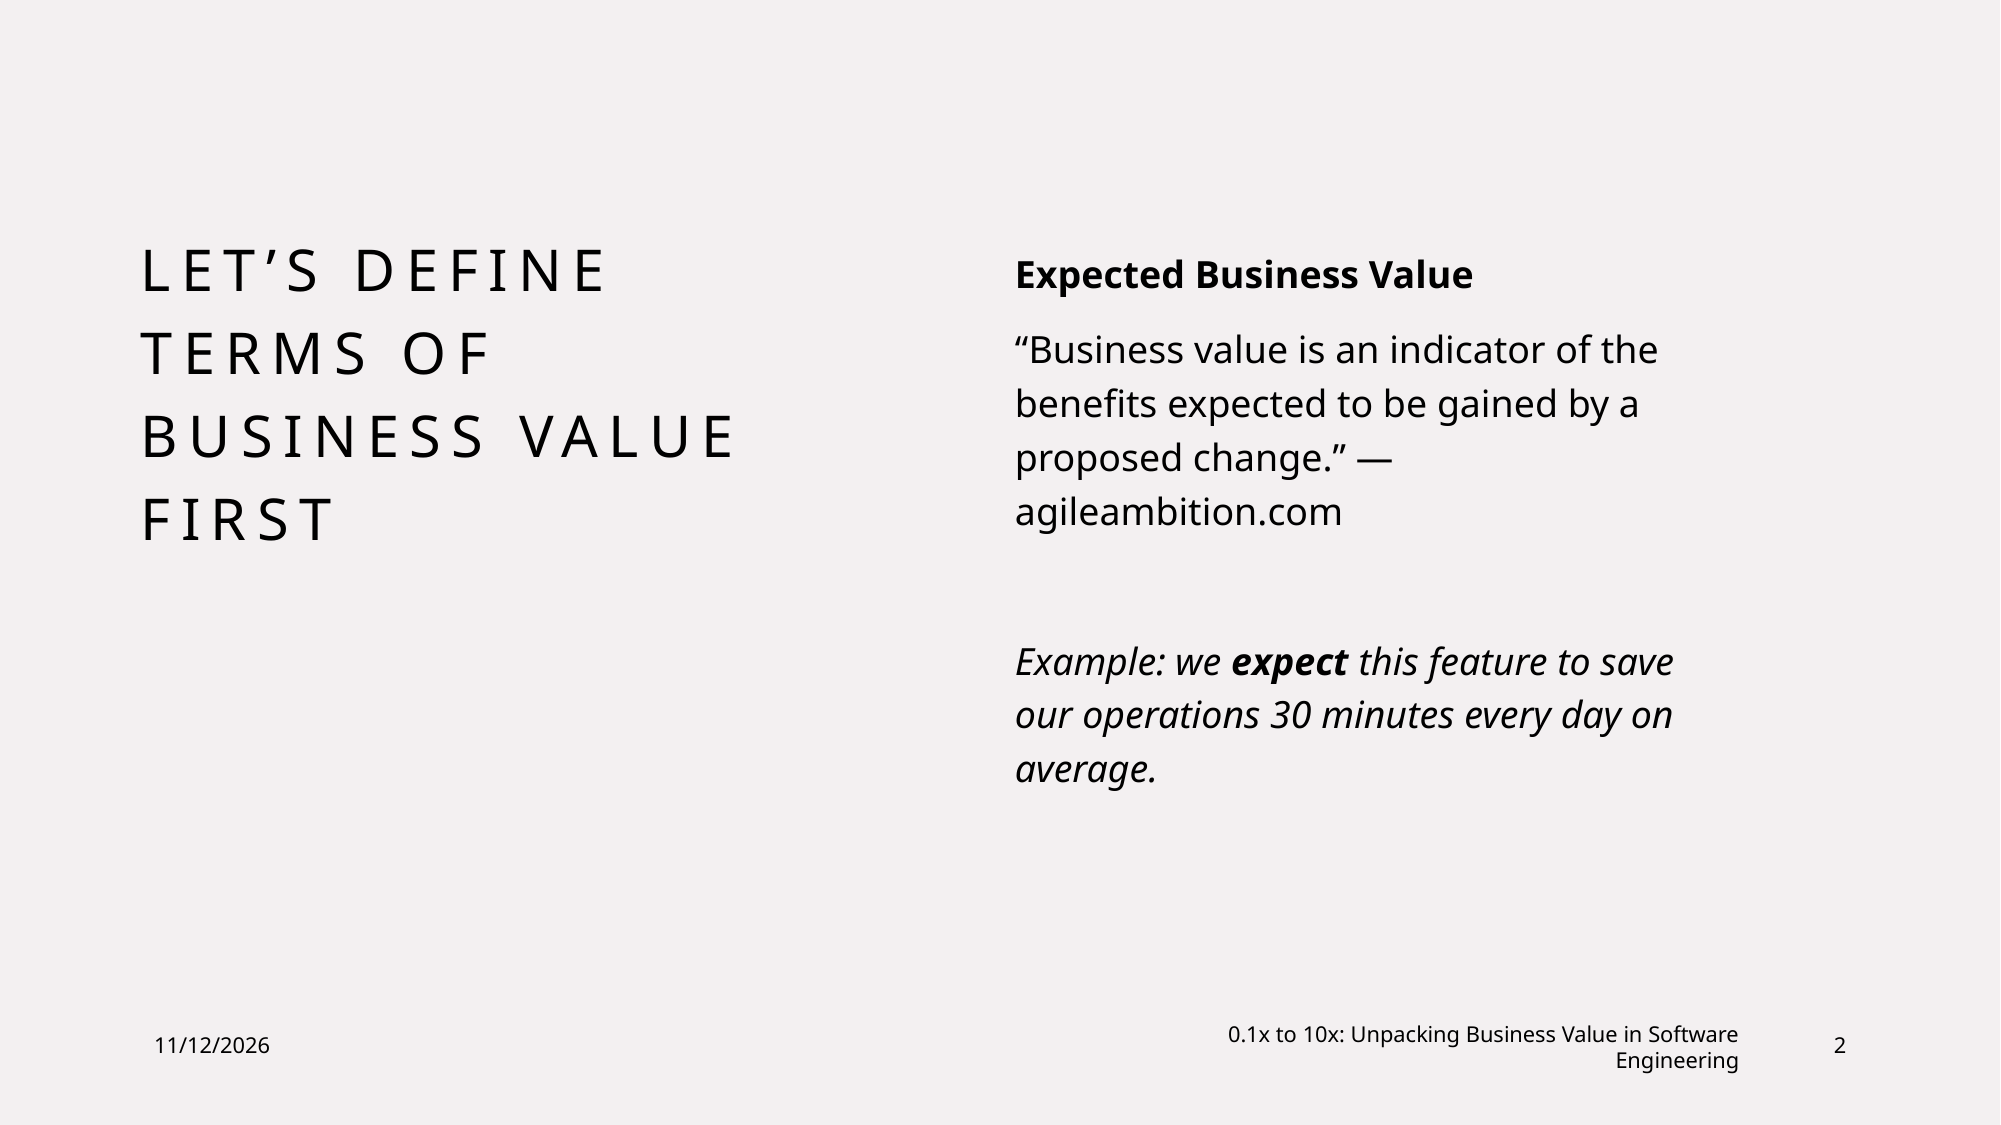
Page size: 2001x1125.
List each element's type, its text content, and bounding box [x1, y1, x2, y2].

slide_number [139, 1016, 590, 1077]
list Expected Business Value “Business value is an indicator of the benefits expected to be gained by a proposed change.” — agileambition.com Example: we expect this feature to save our operations 30 minutes every day on average. [999, 234, 1724, 869]
footer 0.1x to 10x: Unpacking Business Value in Software Engineering [1152, 1016, 1755, 1077]
slide_number 2 [1759, 1016, 1862, 1077]
title Let’s Define Terms of Business Value First [125, 212, 824, 563]
